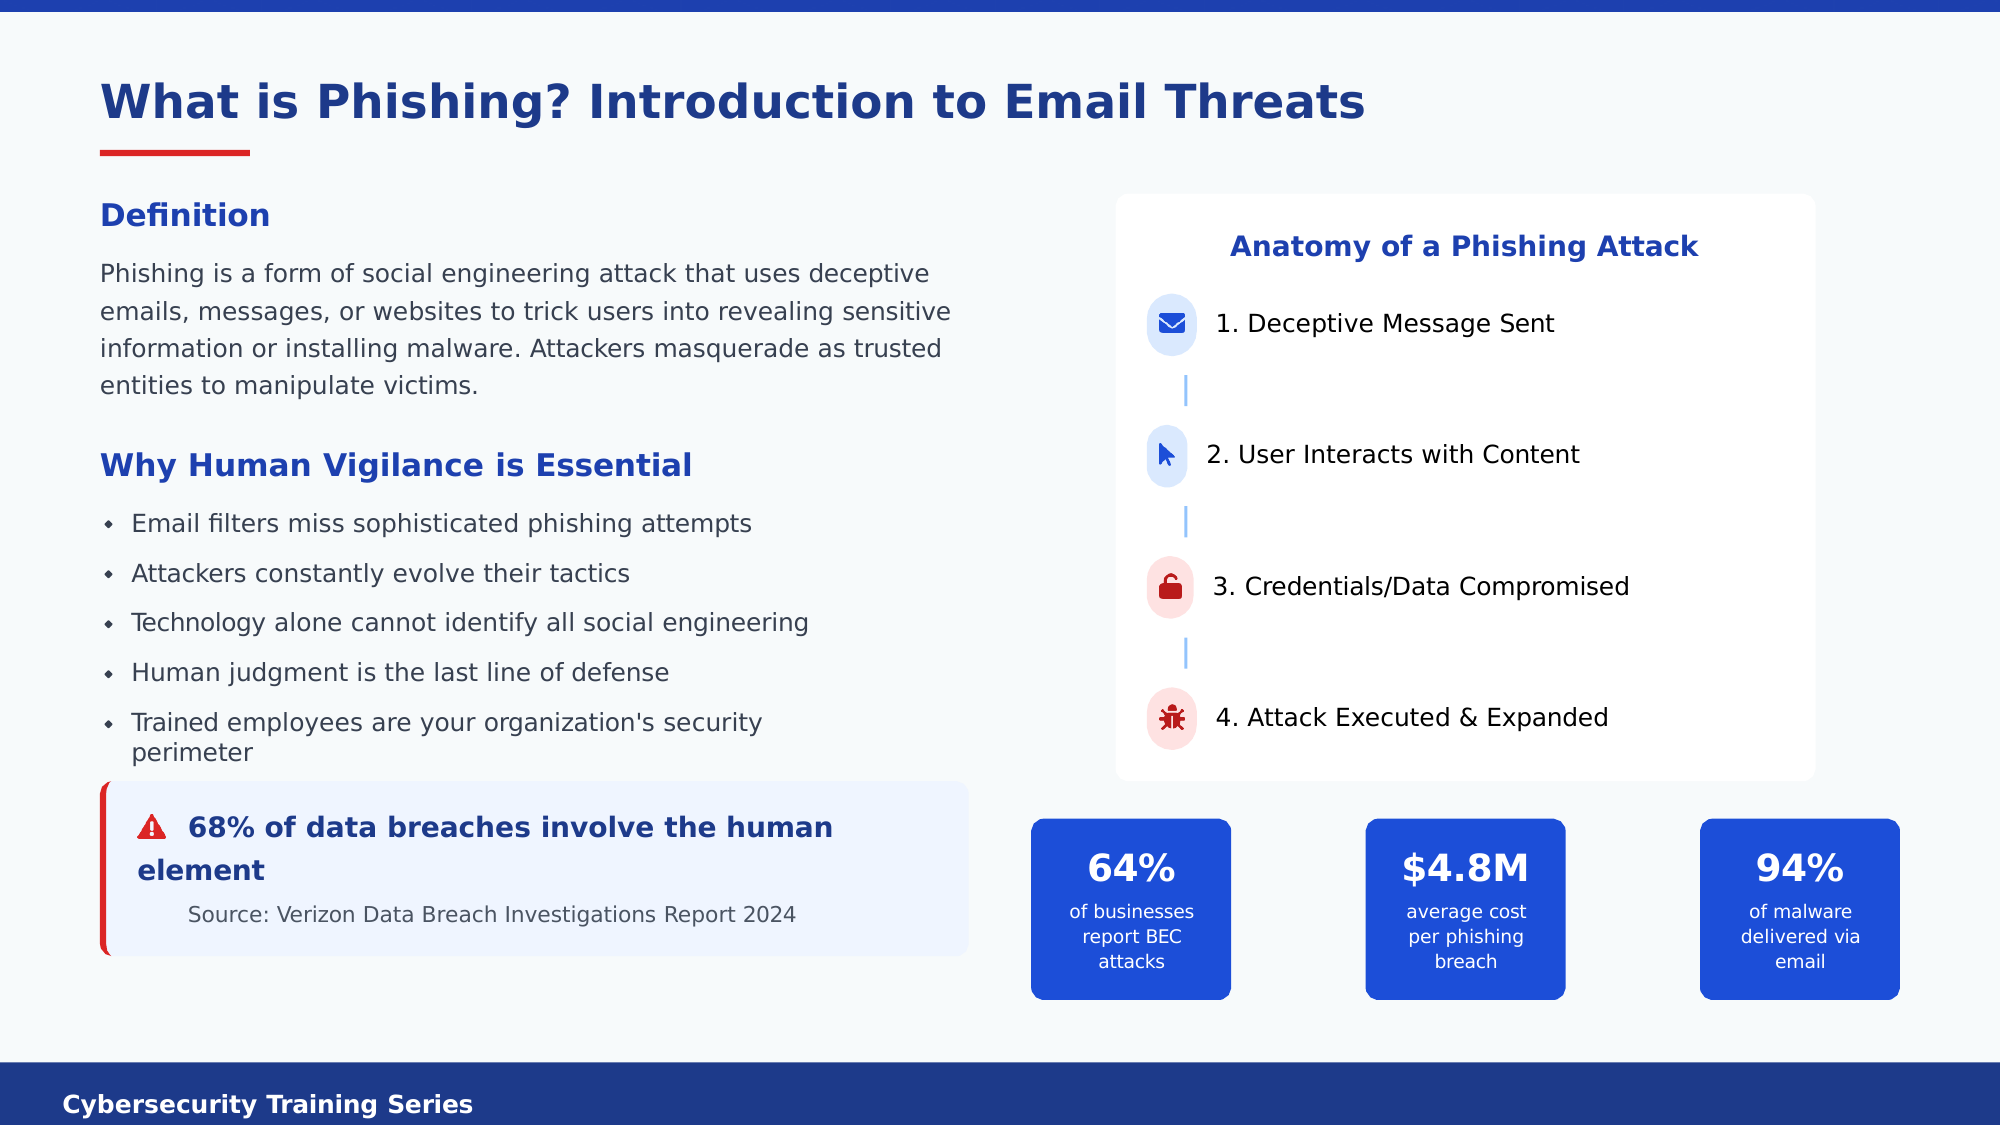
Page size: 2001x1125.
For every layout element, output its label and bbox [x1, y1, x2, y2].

text_box [0, 293, 2000, 1125]
text_box [0, 0, 2000, 293]
